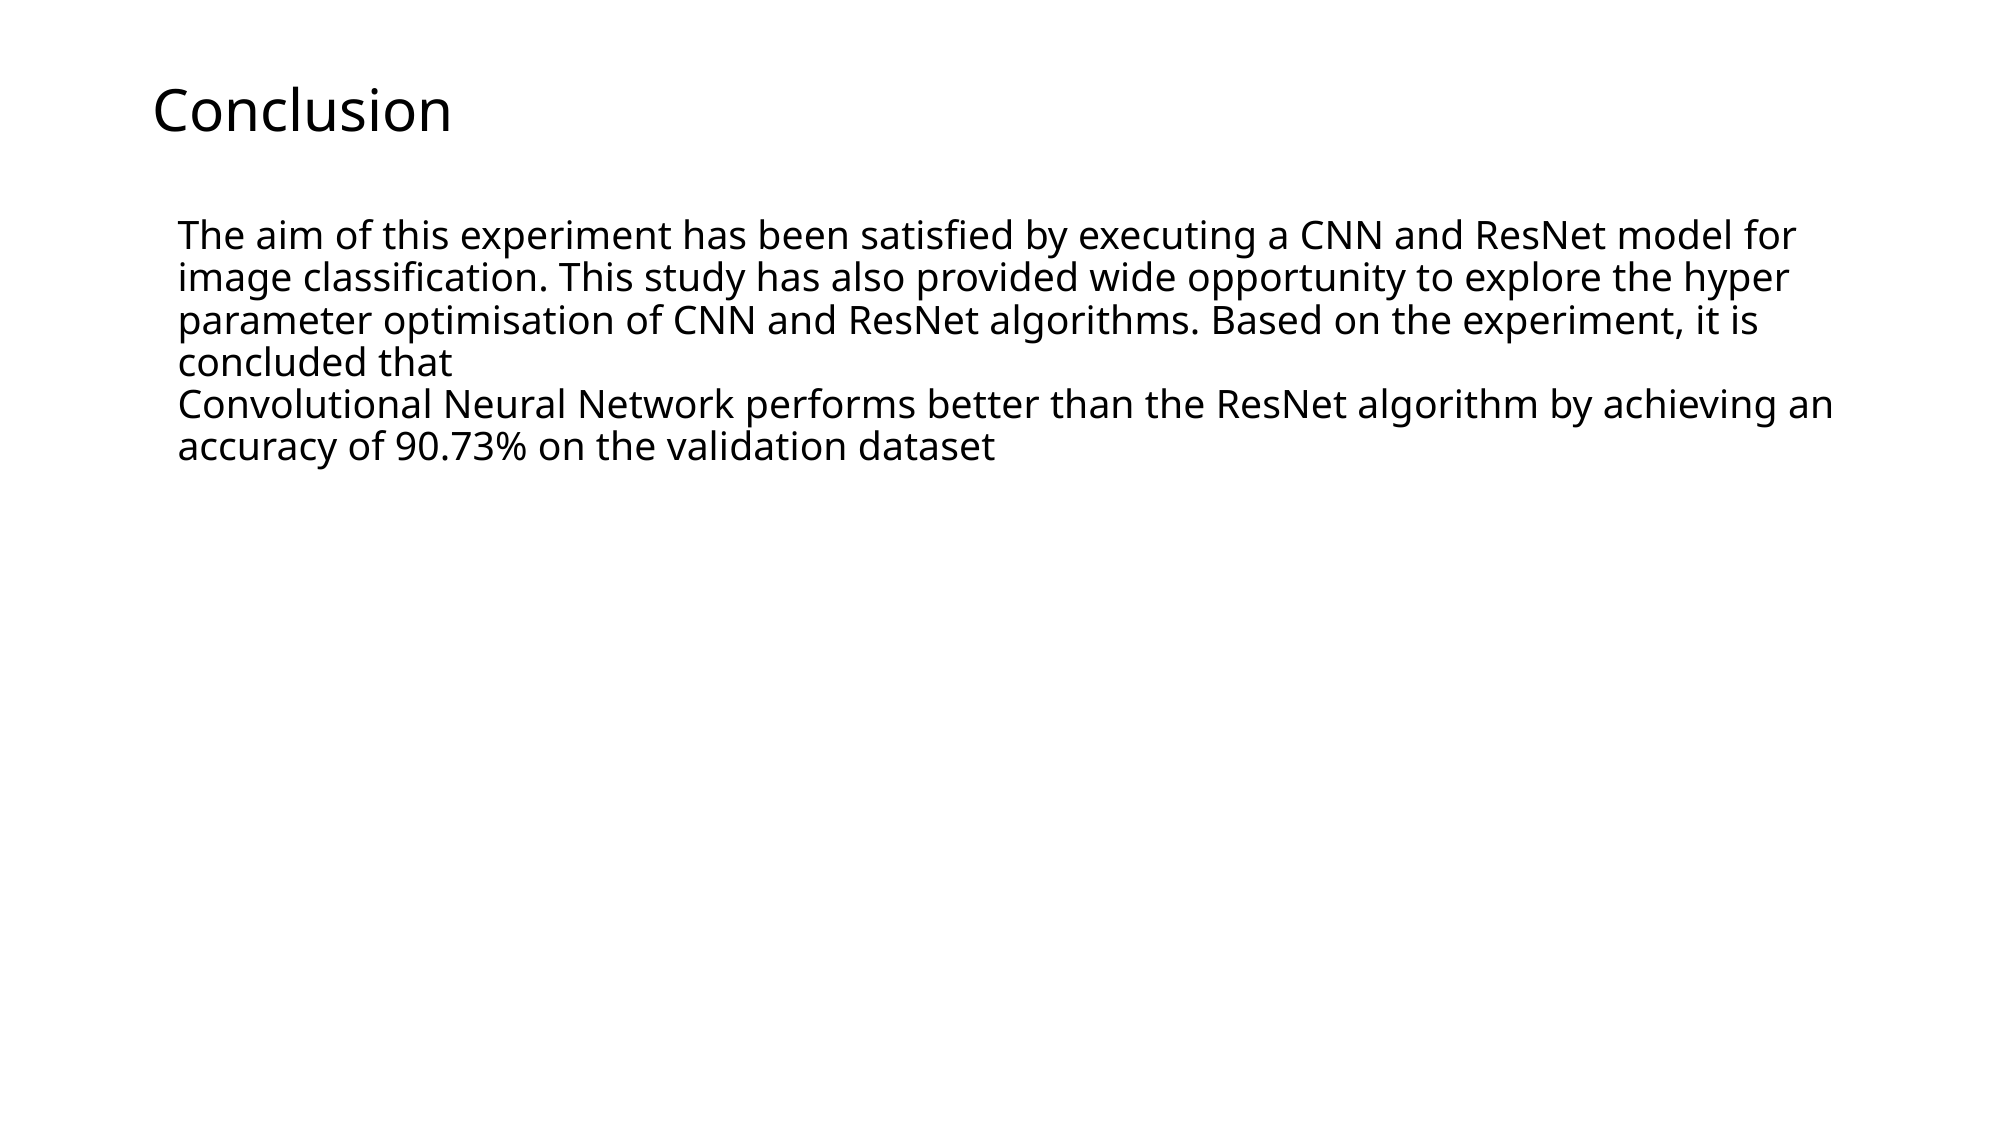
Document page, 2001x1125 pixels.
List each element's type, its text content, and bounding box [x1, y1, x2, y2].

title Conclusion [137, 57, 1863, 168]
text_box The aim of this experiment has been satisfied by executing a CNN and ResNet model for image classification. This study has also provided wide opportunity to explore the hyper parameter optimisation of CNN and ResNet algorithms. Based on the experiment, it is concluded that Convolutional Neural Network performs better than the ResNet algorithm by achieving an accuracy of 90.73% on the validation dataset [162, 208, 1888, 477]
